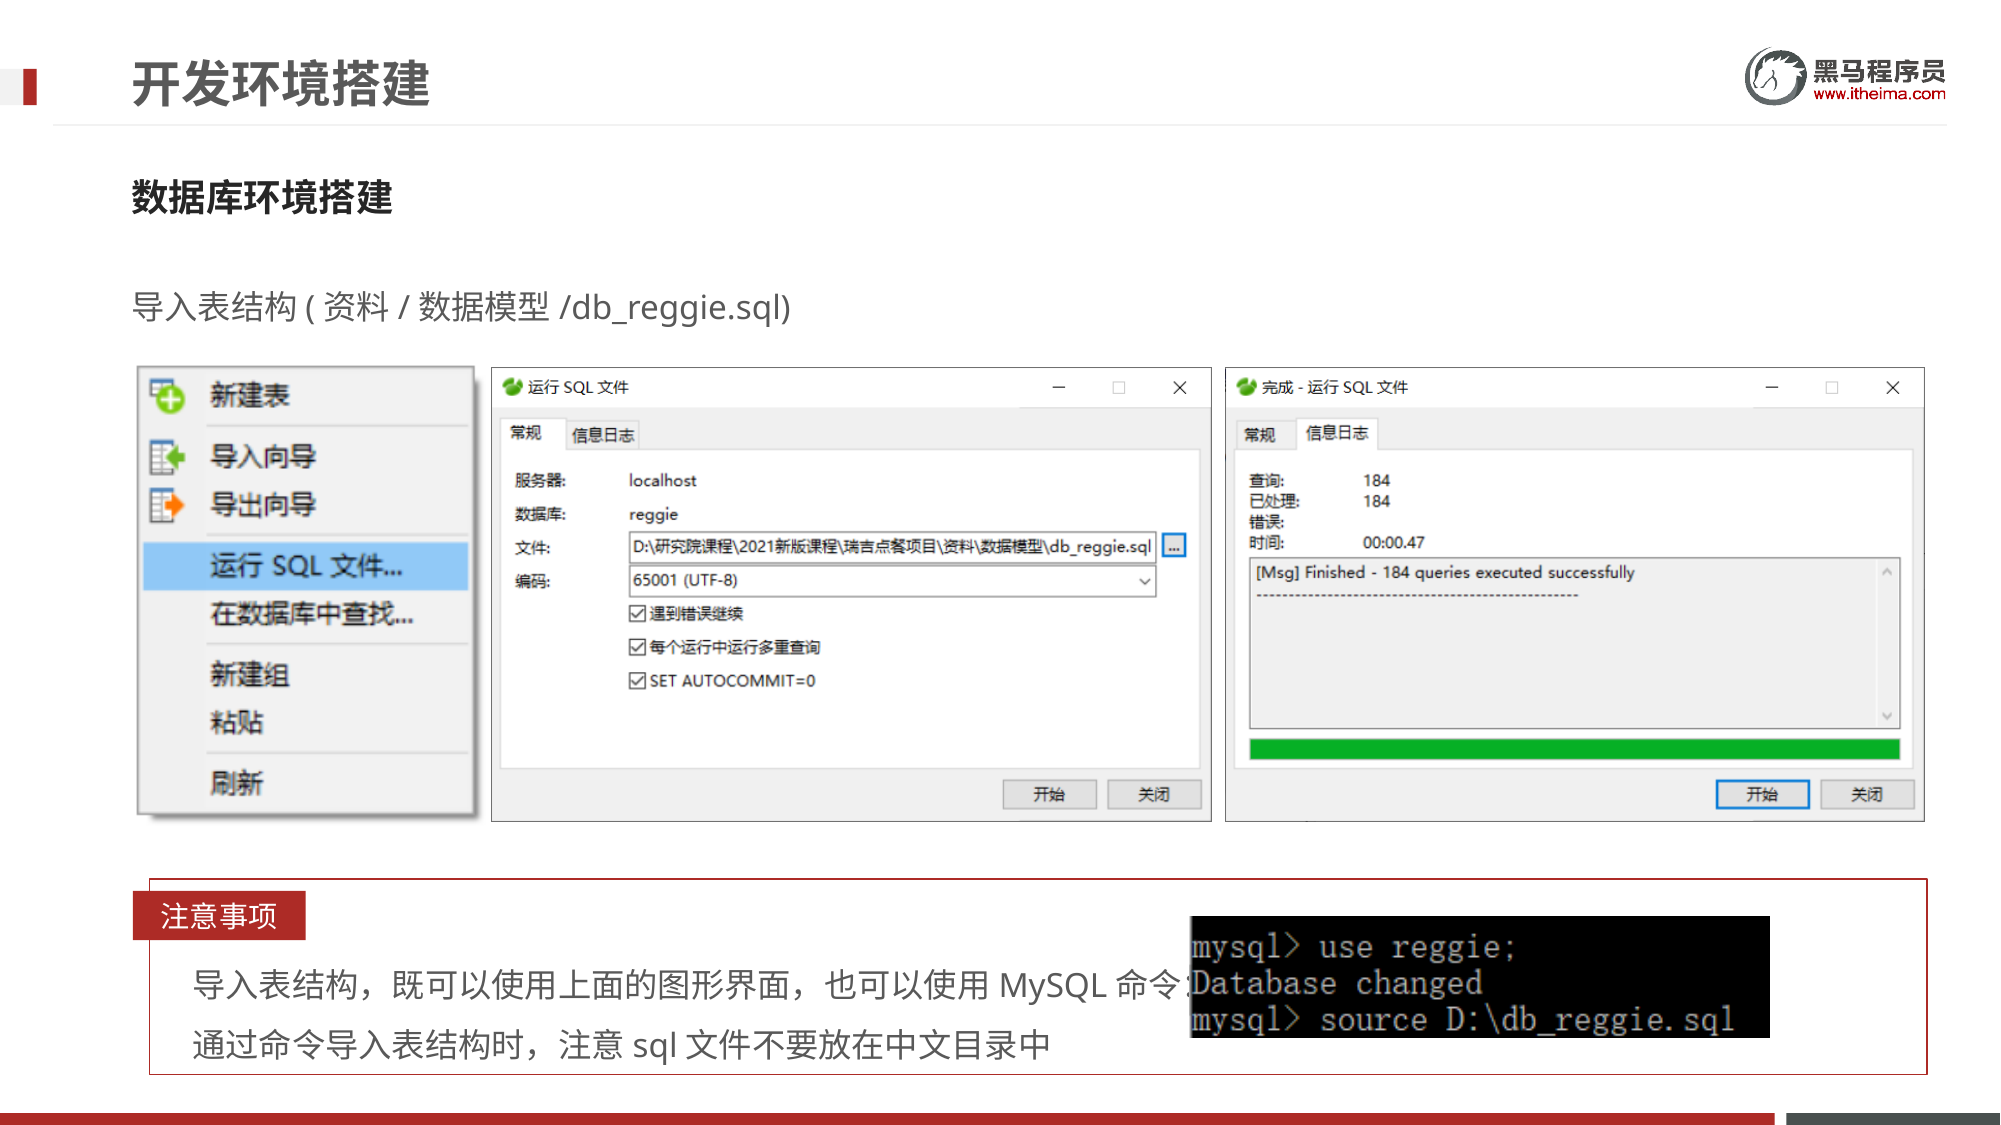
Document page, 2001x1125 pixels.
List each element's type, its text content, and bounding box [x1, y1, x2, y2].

text_box 导入表结构，既可以使用上面的图形界面，也可以使用MySQL命令： 通过命令导入表结构时，注意sql文件不要放在中文目录中 [177, 937, 1556, 1072]
picture [1225, 366, 1925, 822]
picture [104, 332, 1212, 845]
text_box 注意事项 [131, 889, 308, 942]
text_box [147, 877, 1929, 1077]
list 数据库环境搭建 [116, 154, 1880, 239]
text_box 导入表结构(资料/数据模型/db_reggie.sql) [116, 278, 1633, 334]
title 开发环境搭建 [116, 40, 1556, 125]
picture [1188, 915, 1770, 1038]
picture [1744, 46, 1946, 106]
